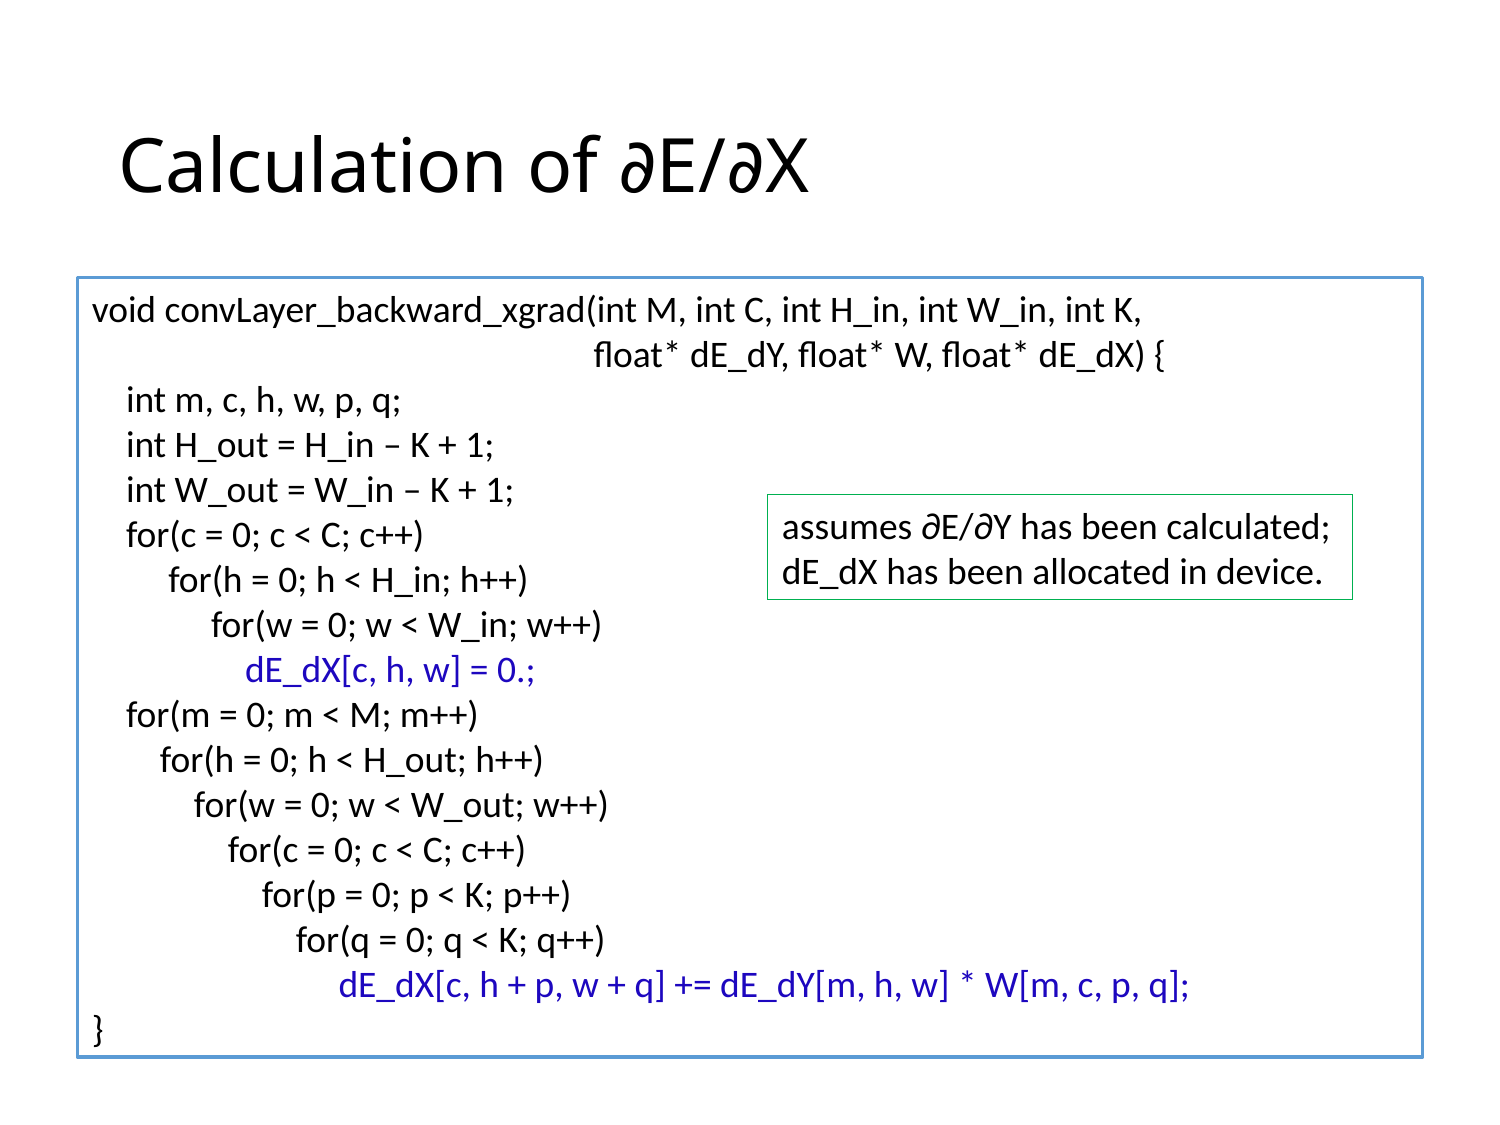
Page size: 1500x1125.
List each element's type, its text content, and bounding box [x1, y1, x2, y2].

title Calculation of ∂E/∂X [103, 59, 1397, 277]
text_box assumes ∂E/∂Y has been calculated; dE_dX has been allocated in device. [767, 494, 1353, 600]
text_box void convLayer_backward_xgrad(int M, int C, int H_in, int W_in, int K, float* dE_dY, float* W, float* dE_dX) { int m, c, h, w, p, q; int H_out = H_in – K + 1; int W_out = W_in – K + 1; for(c = 0; c < C; c++) for(h = 0; h < H_in; h++) for(w = 0; w < W_in; w++) dE_dX[c, h, w] = 0.; for(m = 0; m < M; m++) for(h = 0; h < H_out; h++) for(w = 0; w < W_out; w++) for(c = 0; c < C; c++) for(p = 0; p < K; p++) for(q = 0; q < K; q++) dE_dX[c, h + p, w + q] += dE_dY[m, h, w] * W[m, c, p, q]; } [77, 277, 1423, 1057]
